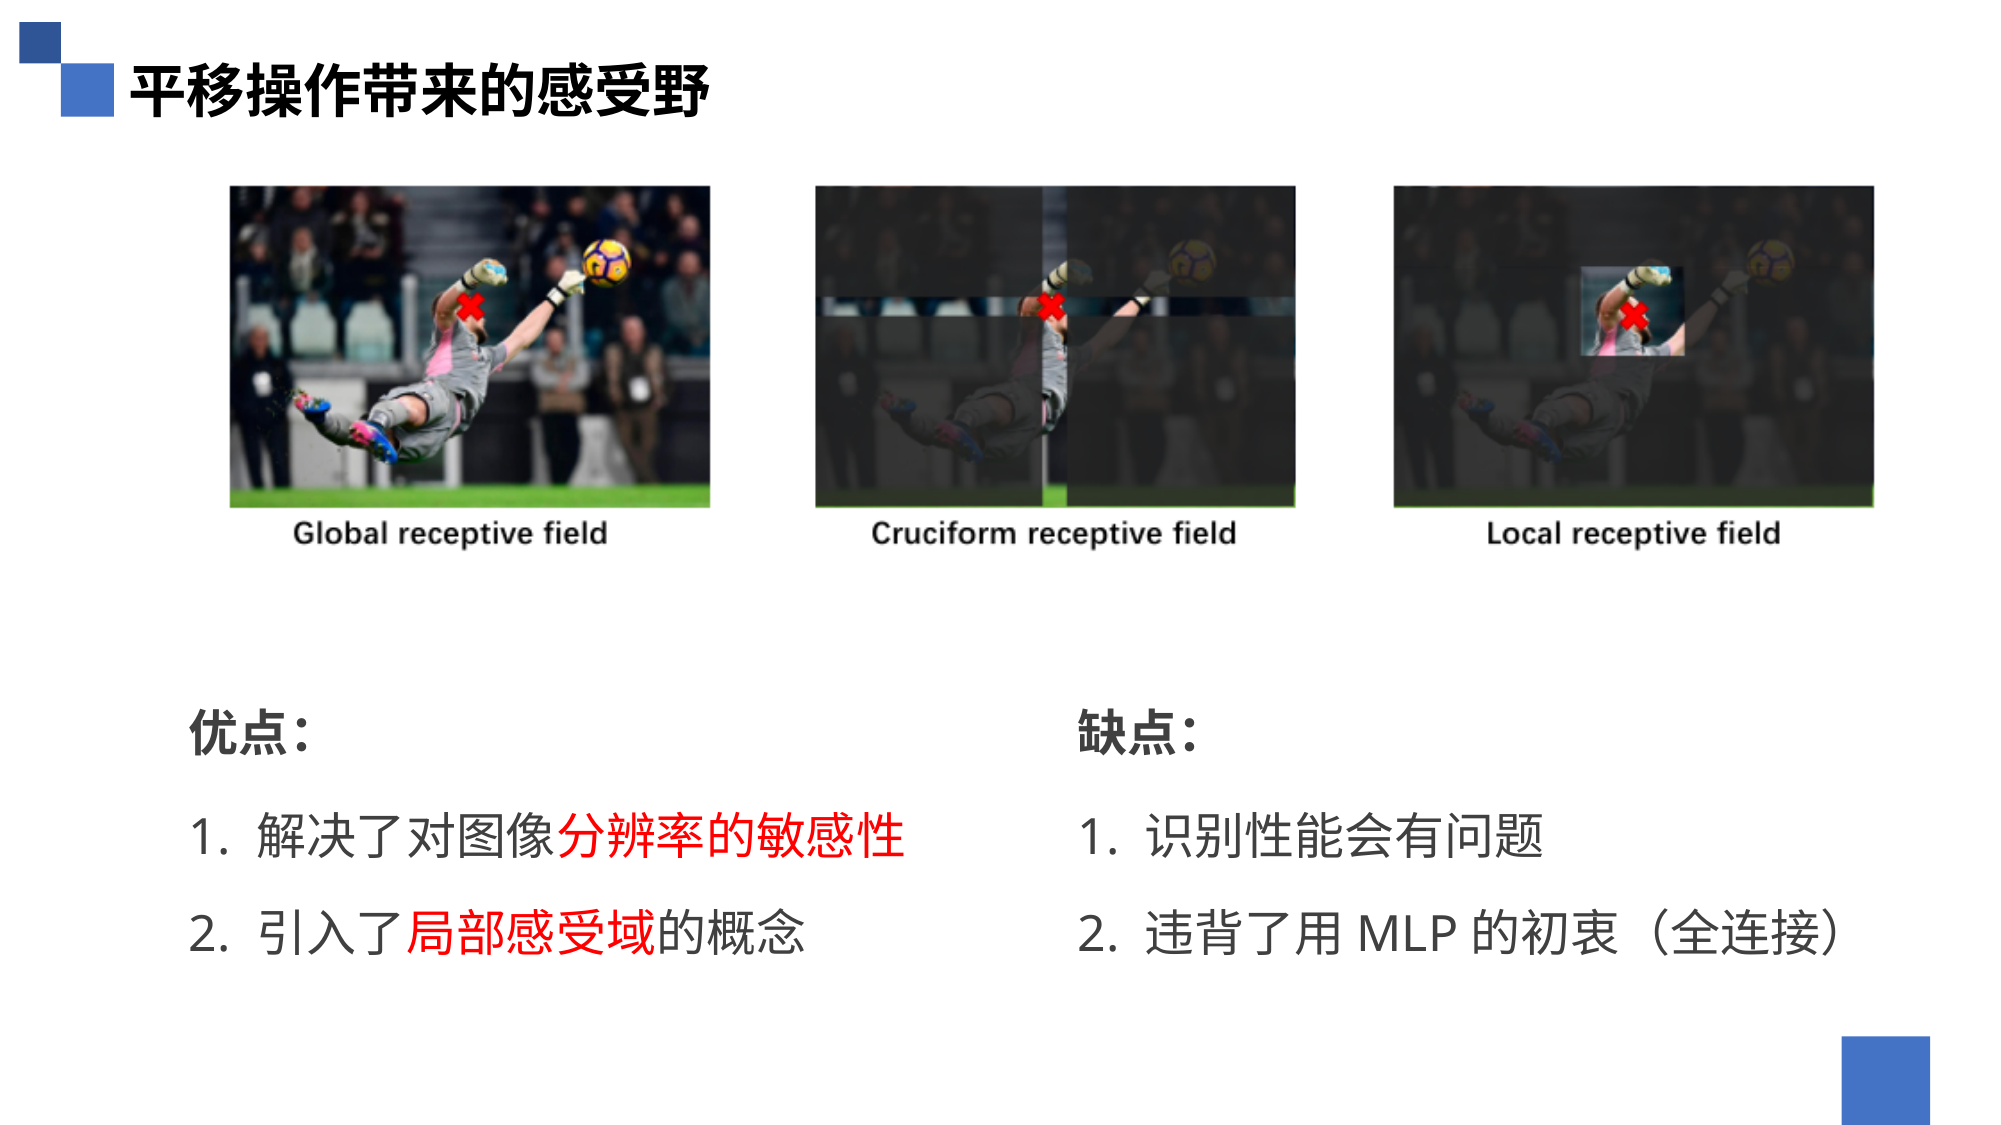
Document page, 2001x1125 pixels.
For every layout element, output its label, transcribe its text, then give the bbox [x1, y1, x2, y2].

text_box 2. 违背了用MLP的初衷（全连接） [1063, 882, 1952, 969]
text_box 1. 解决了对图像分辨率的敏感性 [174, 785, 1063, 873]
picture [191, 147, 1928, 579]
text_box 优点： [174, 681, 528, 769]
text_box 缺点： [1062, 681, 1416, 769]
text_box 平移操作带来的感受野 [113, 47, 1886, 132]
text_box 1. 识别性能会有问题 [1063, 785, 1952, 873]
text_box 2. 引入了局部感受域的概念 [174, 882, 1063, 969]
